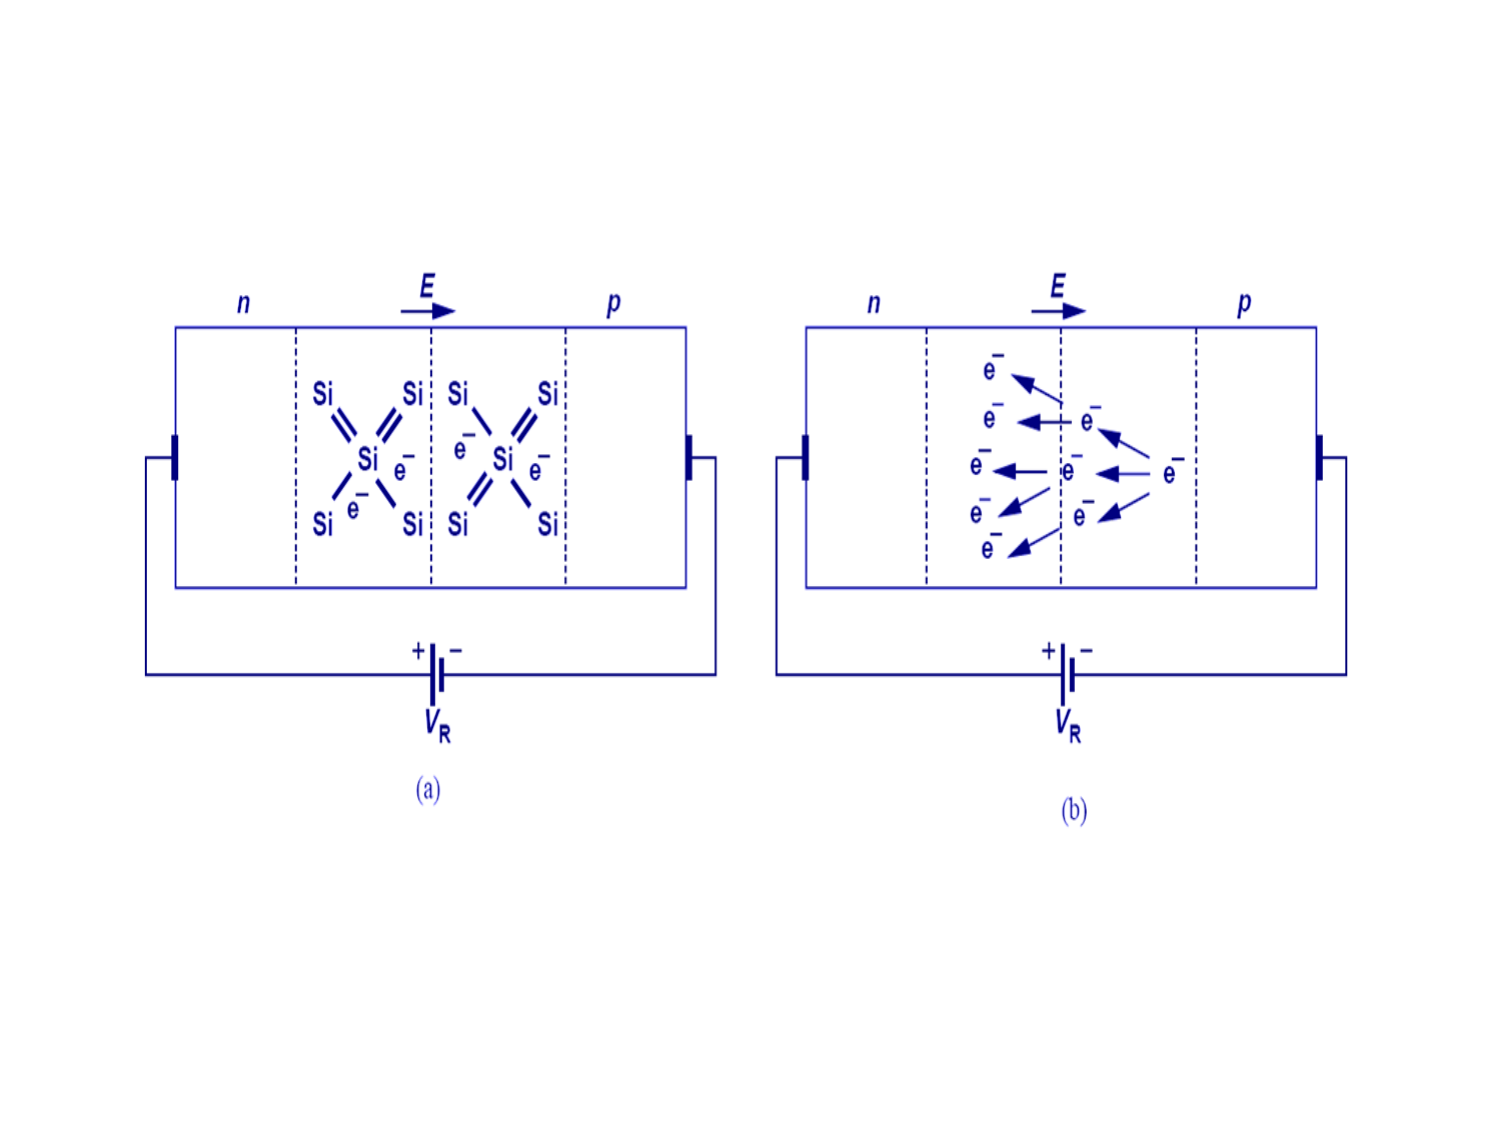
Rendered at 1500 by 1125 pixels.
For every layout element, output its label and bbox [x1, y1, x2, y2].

list [140, 255, 1360, 834]
